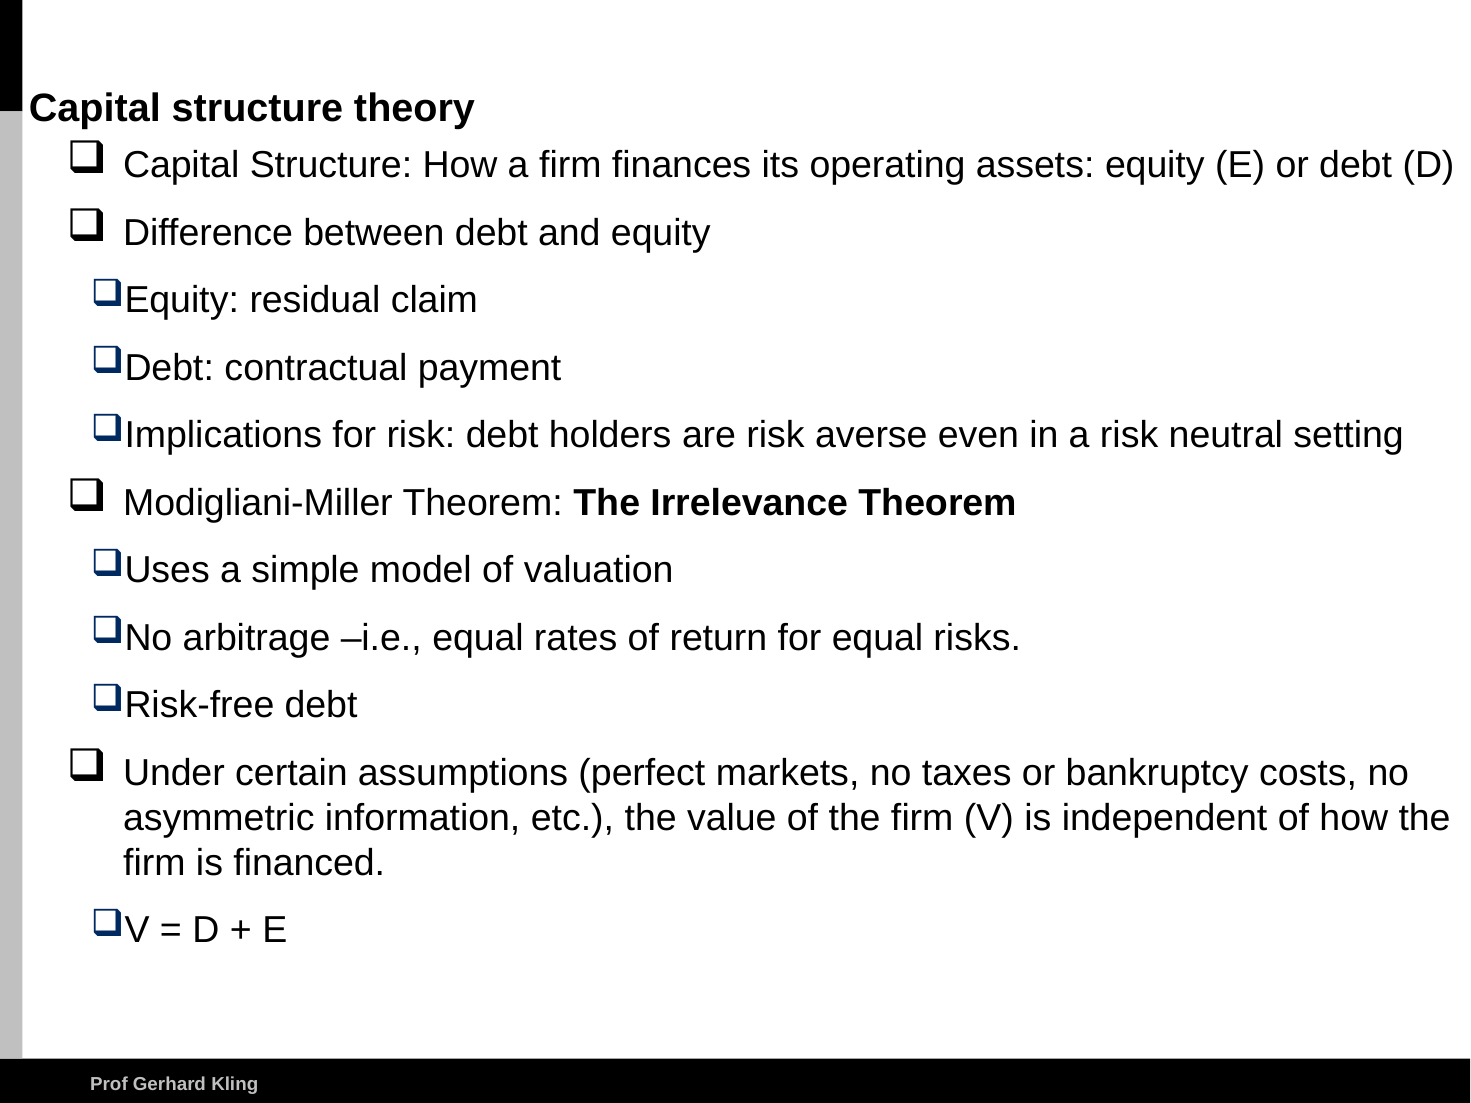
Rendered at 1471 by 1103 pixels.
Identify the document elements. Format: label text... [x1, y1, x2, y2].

title Capital structure theory [28, 87, 1193, 131]
footer Prof Gerhard Kling [89, 1071, 260, 1095]
list Capital Structure: How a firm finances its operating assets: equity (E) or debt (D) Difference between debt and equity Equity: residual claim Debt: contractual payment Implications for risk: debt holders are risk averse even in a risk neutral setting Modigliani-Miller Theorem: The Irrelevance Theorem Uses a simple model of valuation No arbitrage –i.e., equal rates of return for equal risks. Risk-free debt Under certain assumptions (perfect markets, no taxes or bankruptcy costs, no asymmetric information, etc.), the value of the firm (V) is independent of how the firm is financed. V = D + E [66, 140, 1471, 1004]
